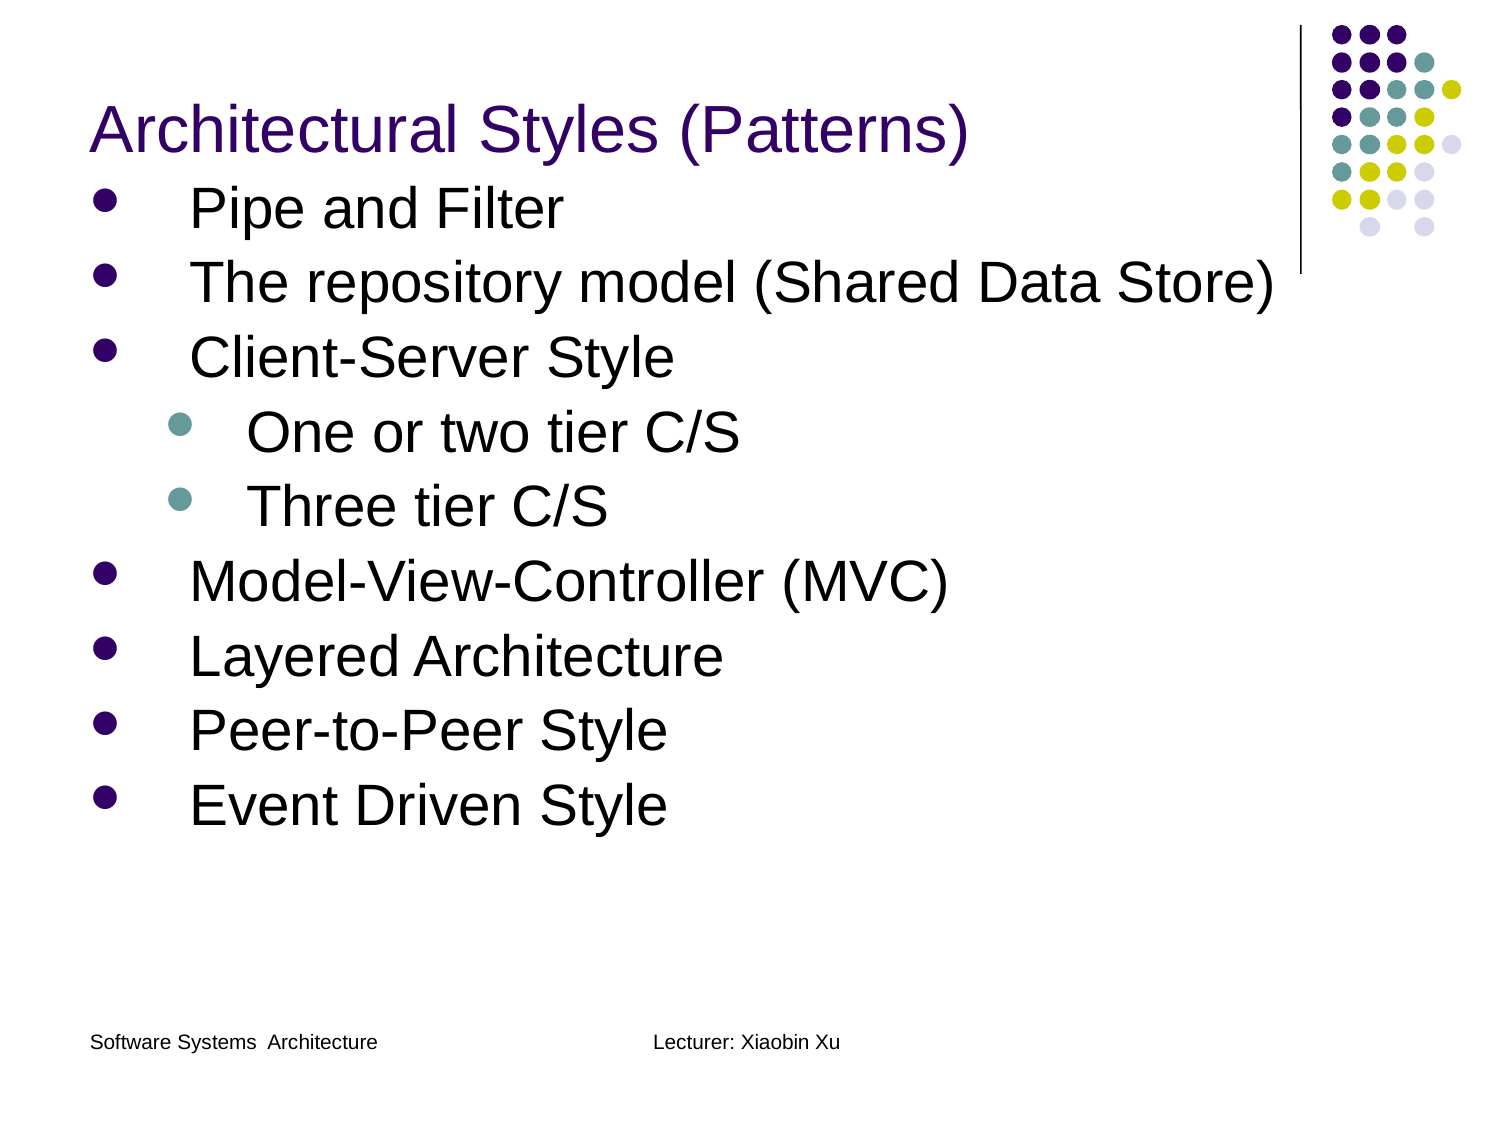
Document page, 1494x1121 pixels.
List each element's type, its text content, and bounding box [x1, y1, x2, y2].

title Architectural Styles (Patterns) [74, 20, 1308, 170]
footer Lecturer: Xiaobin Xu [510, 1020, 984, 1097]
slide_number Software Systems Architecture [74, 1020, 424, 1097]
list Pipe and Filter The repository model (Shared Data Store) Client-Server Style One or two tier C/S Three tier C/S Model-View-Controller (MVC) Layered Architecture Peer-to-Peer Style Event Driven Style [74, 170, 1419, 1002]
